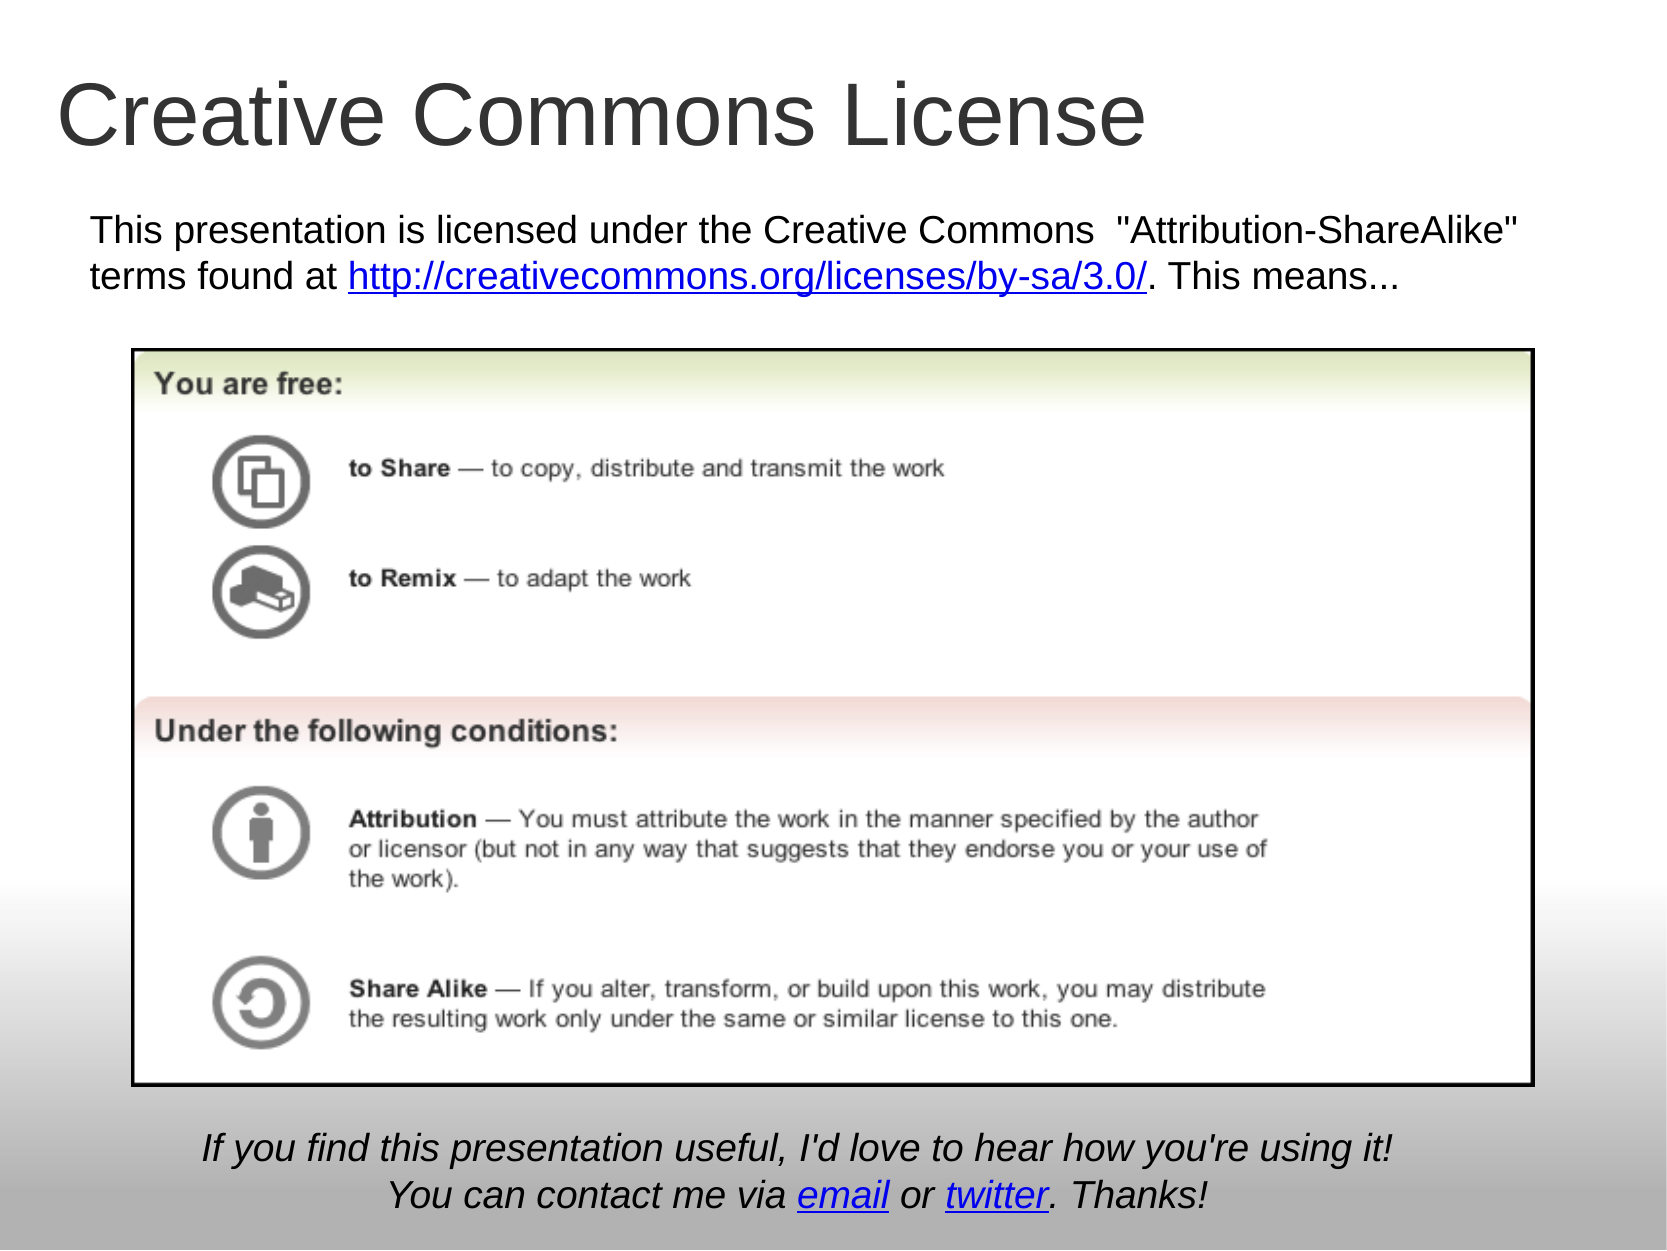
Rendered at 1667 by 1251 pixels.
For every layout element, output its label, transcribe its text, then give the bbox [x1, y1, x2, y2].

text_box This presentation is licensed under the Creative Commons "Attribution-ShareAlike" terms found at http://creativecommons.org/licenses/by-sa/3.0/. This means... [83, 198, 1560, 327]
title Creative Commons License [50, 50, 1630, 213]
list If you find this presentation useful, I'd love to hear how you're using it! You can contact me via email or twitter. Thanks! [10, 1116, 1595, 1222]
picture [0, 0, 1667, 1250]
